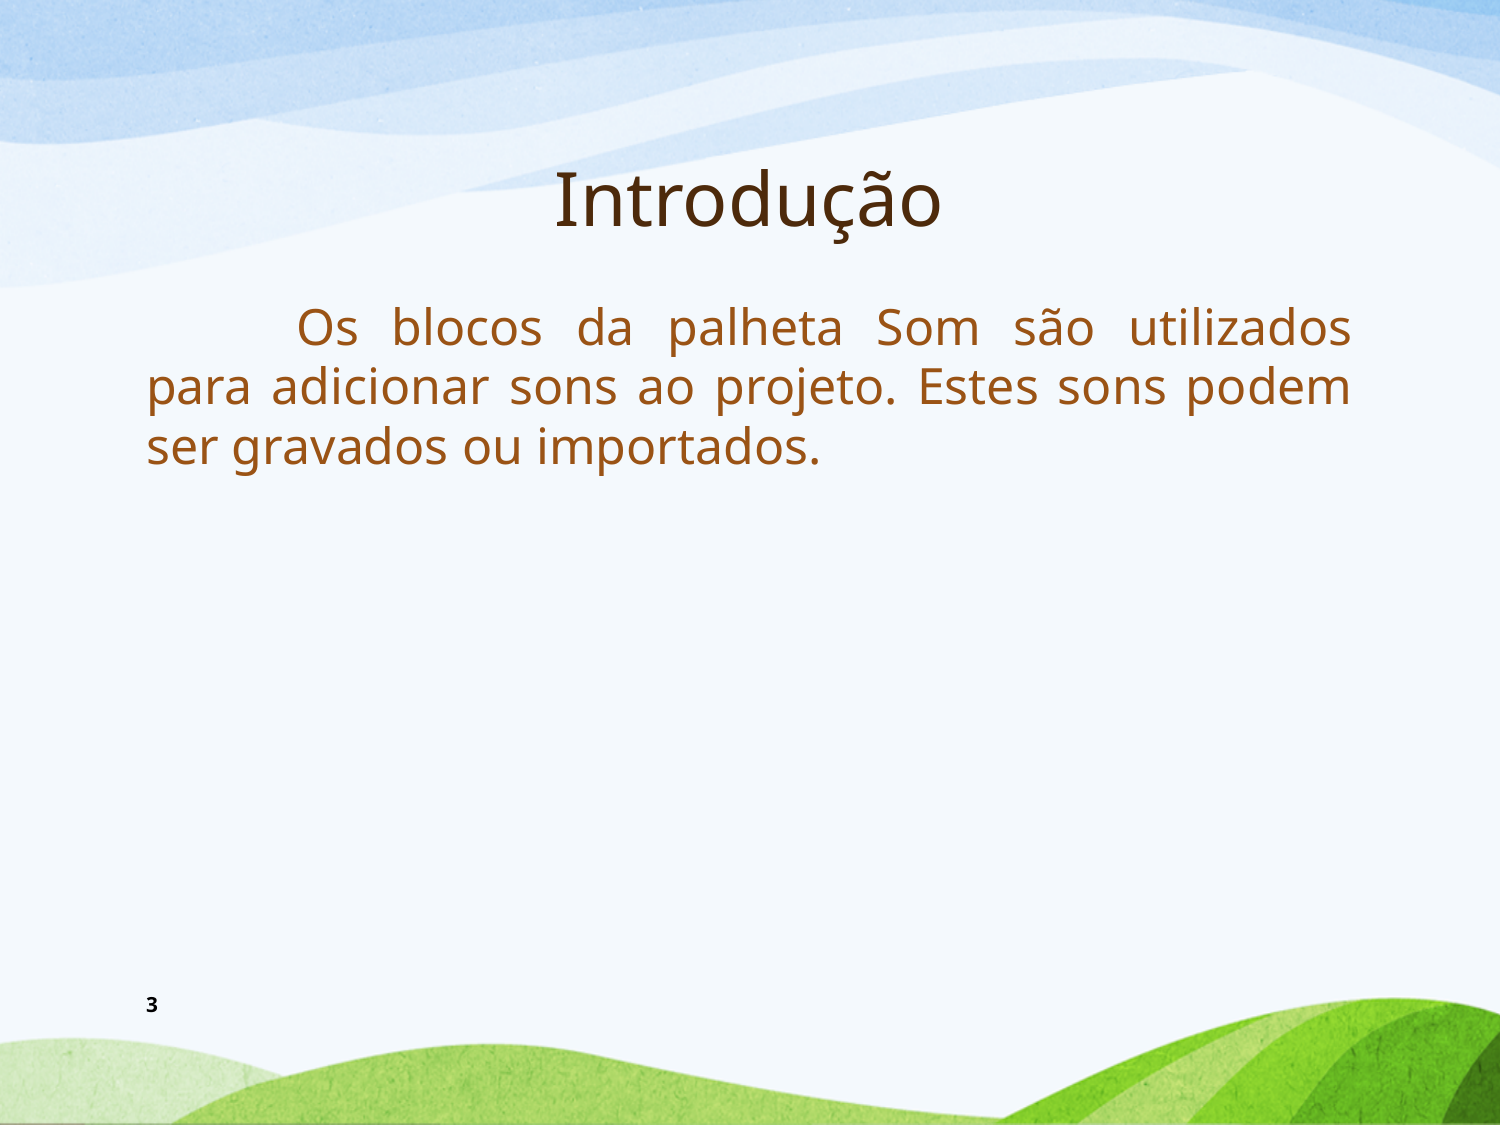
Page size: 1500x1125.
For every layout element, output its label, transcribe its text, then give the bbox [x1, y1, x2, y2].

title Introdução [131, 50, 1369, 250]
picture [0, 0, 1500, 1125]
slide_number 3 [131, 987, 225, 1025]
list Os blocos da palheta Som são utilizados para adicionar sons ao projeto. Estes sons podem ser gravados ou importados. [131, 287, 1369, 982]
